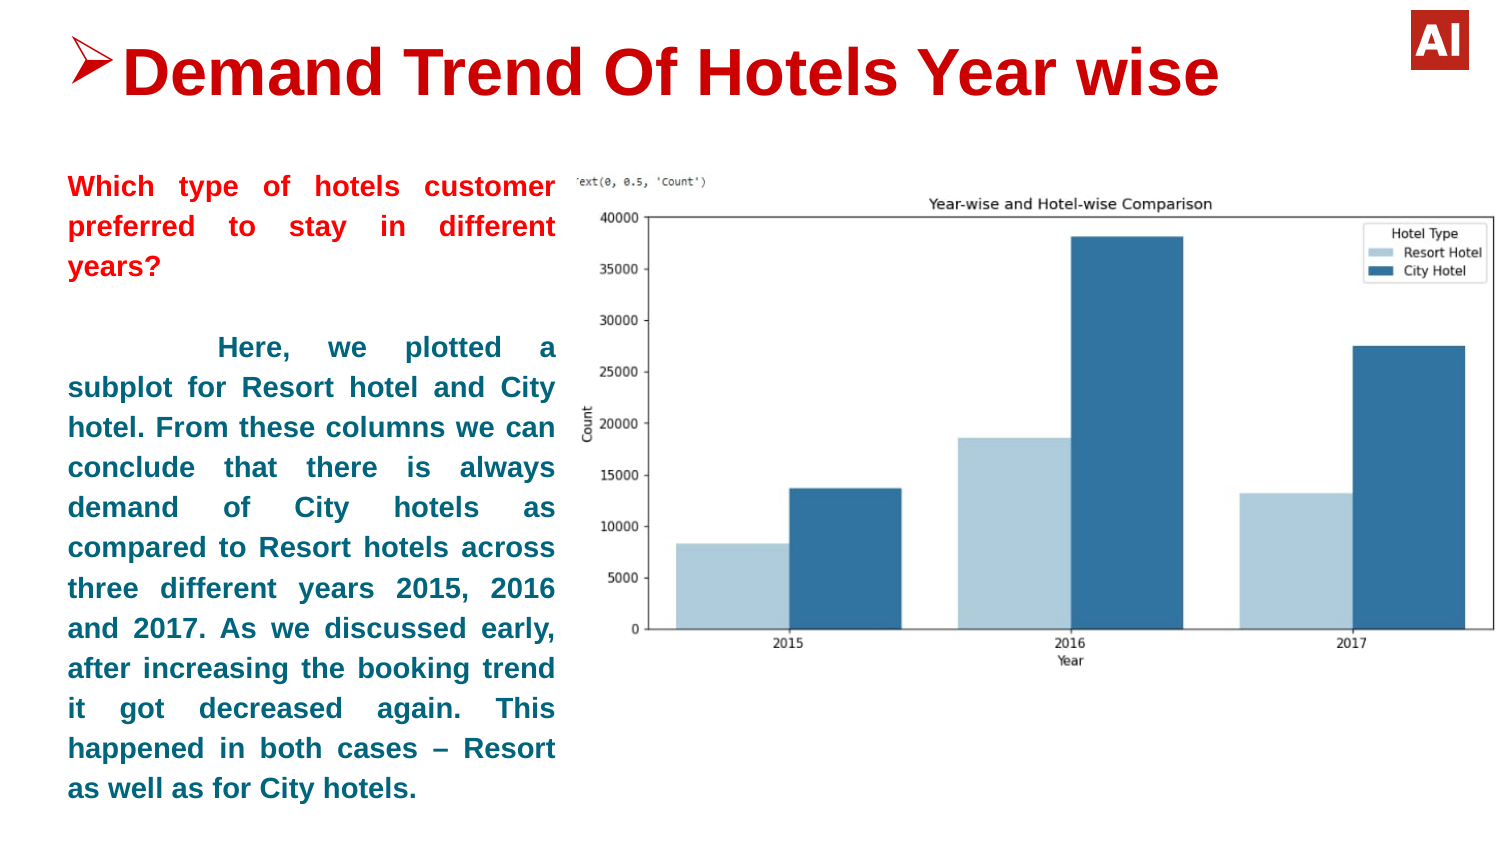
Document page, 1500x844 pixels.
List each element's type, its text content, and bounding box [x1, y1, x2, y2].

picture [576, 171, 1500, 679]
list Which type of hotels customer preferred to stay in different years? Here, we plotted a subplot for Resort hotel and City hotel. From these columns we can conclude that there is always demand of City hotels as compared to Resort hotels across three different years 2015, 2016 and 2017. As we discussed early, after increasing the booking trend it got decreased again. This happened in both cases – Resort as well as for City hotels. [27, 147, 572, 791]
title Demand Trend Of Hotels Year wise [51, 0, 1348, 124]
picture [1411, 10, 1469, 70]
